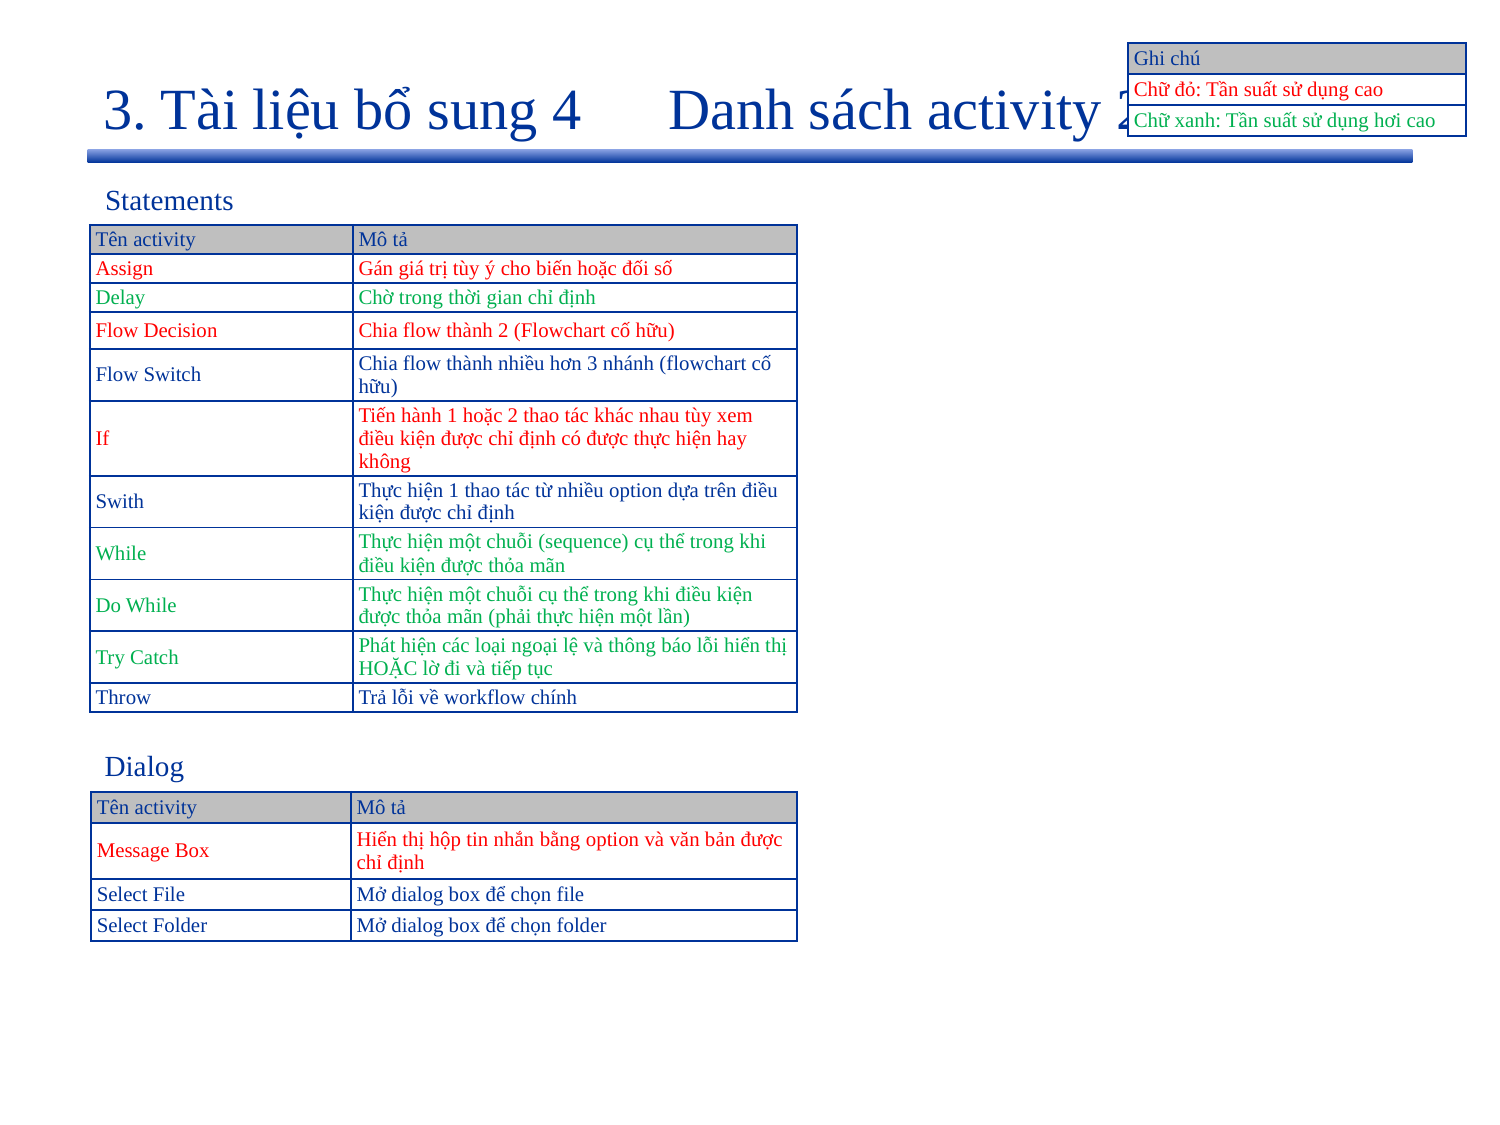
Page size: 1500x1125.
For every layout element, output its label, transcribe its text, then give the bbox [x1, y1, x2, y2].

table_header Mô tả [352, 793, 796, 822]
table_cell Chữ xanh: Tần suất sử dụng hơi cao [1129, 106, 1465, 135]
table_cell Thực hiện 1 thao tác từ nhiều option dựa trên điều kiện được chỉ định [354, 477, 796, 527]
text_box Dialog [89, 739, 200, 790]
table_cell Tiến hành 1 hoặc 2 thao tác khác nhau tùy xem điều kiện được chỉ định có được thực hiện hay không [354, 402, 796, 475]
table_cell While [91, 528, 352, 579]
table_cell Throw [91, 684, 352, 711]
table_cell Swith [91, 477, 352, 527]
table_header Ghi chú [1129, 44, 1465, 73]
table_cell Message Box [92, 824, 350, 878]
table_cell Mở dialog box để chọn file [352, 880, 796, 909]
table_cell Select Folder [92, 911, 350, 940]
table_header Tên activity [91, 226, 352, 253]
table_cell Gán giá trị tùy ý cho biến hoặc đối số [354, 255, 796, 282]
table_cell Flow Decision [91, 313, 352, 348]
table_cell Mở dialog box để chọn folder [352, 911, 796, 940]
table_cell Phát hiện các loại ngoại lệ và thông báo lỗi hiển thị HOẶC lờ đi và tiếp tục [354, 632, 796, 682]
table_cell Chia flow thành nhiều hơn 3 nhánh (flowchart cố hữu) [354, 350, 796, 400]
table_cell Flow Switch [91, 350, 352, 400]
title 3. Tài liệu bổ sung 4 Danh sách activity 2 [88, 66, 1402, 150]
table_cell Hiển thị hộp tin nhắn bằng option và văn bản được chỉ định [352, 824, 796, 878]
table_cell Thực hiện một chuỗi (sequence) cụ thể trong khi điều kiện được thỏa mãn [354, 528, 796, 579]
table_cell Try Catch [91, 632, 352, 682]
table_cell If [91, 402, 352, 475]
table_cell Thực hiện một chuỗi cụ thể trong khi điều kiện được thỏa mãn (phải thực hiện một lần) [354, 580, 796, 630]
table_cell Chữ đỏ: Tần suất sử dụng cao [1129, 75, 1465, 104]
table_cell Delay [91, 284, 352, 311]
text_box Statements [90, 174, 249, 224]
table_cell Do While [91, 580, 352, 630]
table_cell Chờ trong thời gian chỉ định [354, 284, 796, 311]
table_cell Assign [91, 255, 352, 282]
table_cell Chia flow thành 2 (Flowchart cố hữu) [354, 313, 796, 348]
table_cell Trả lỗi về workflow chính [354, 684, 796, 711]
table_cell Select File [92, 880, 350, 909]
table_header Mô tả [354, 226, 796, 253]
table_header Tên activity [92, 793, 350, 822]
